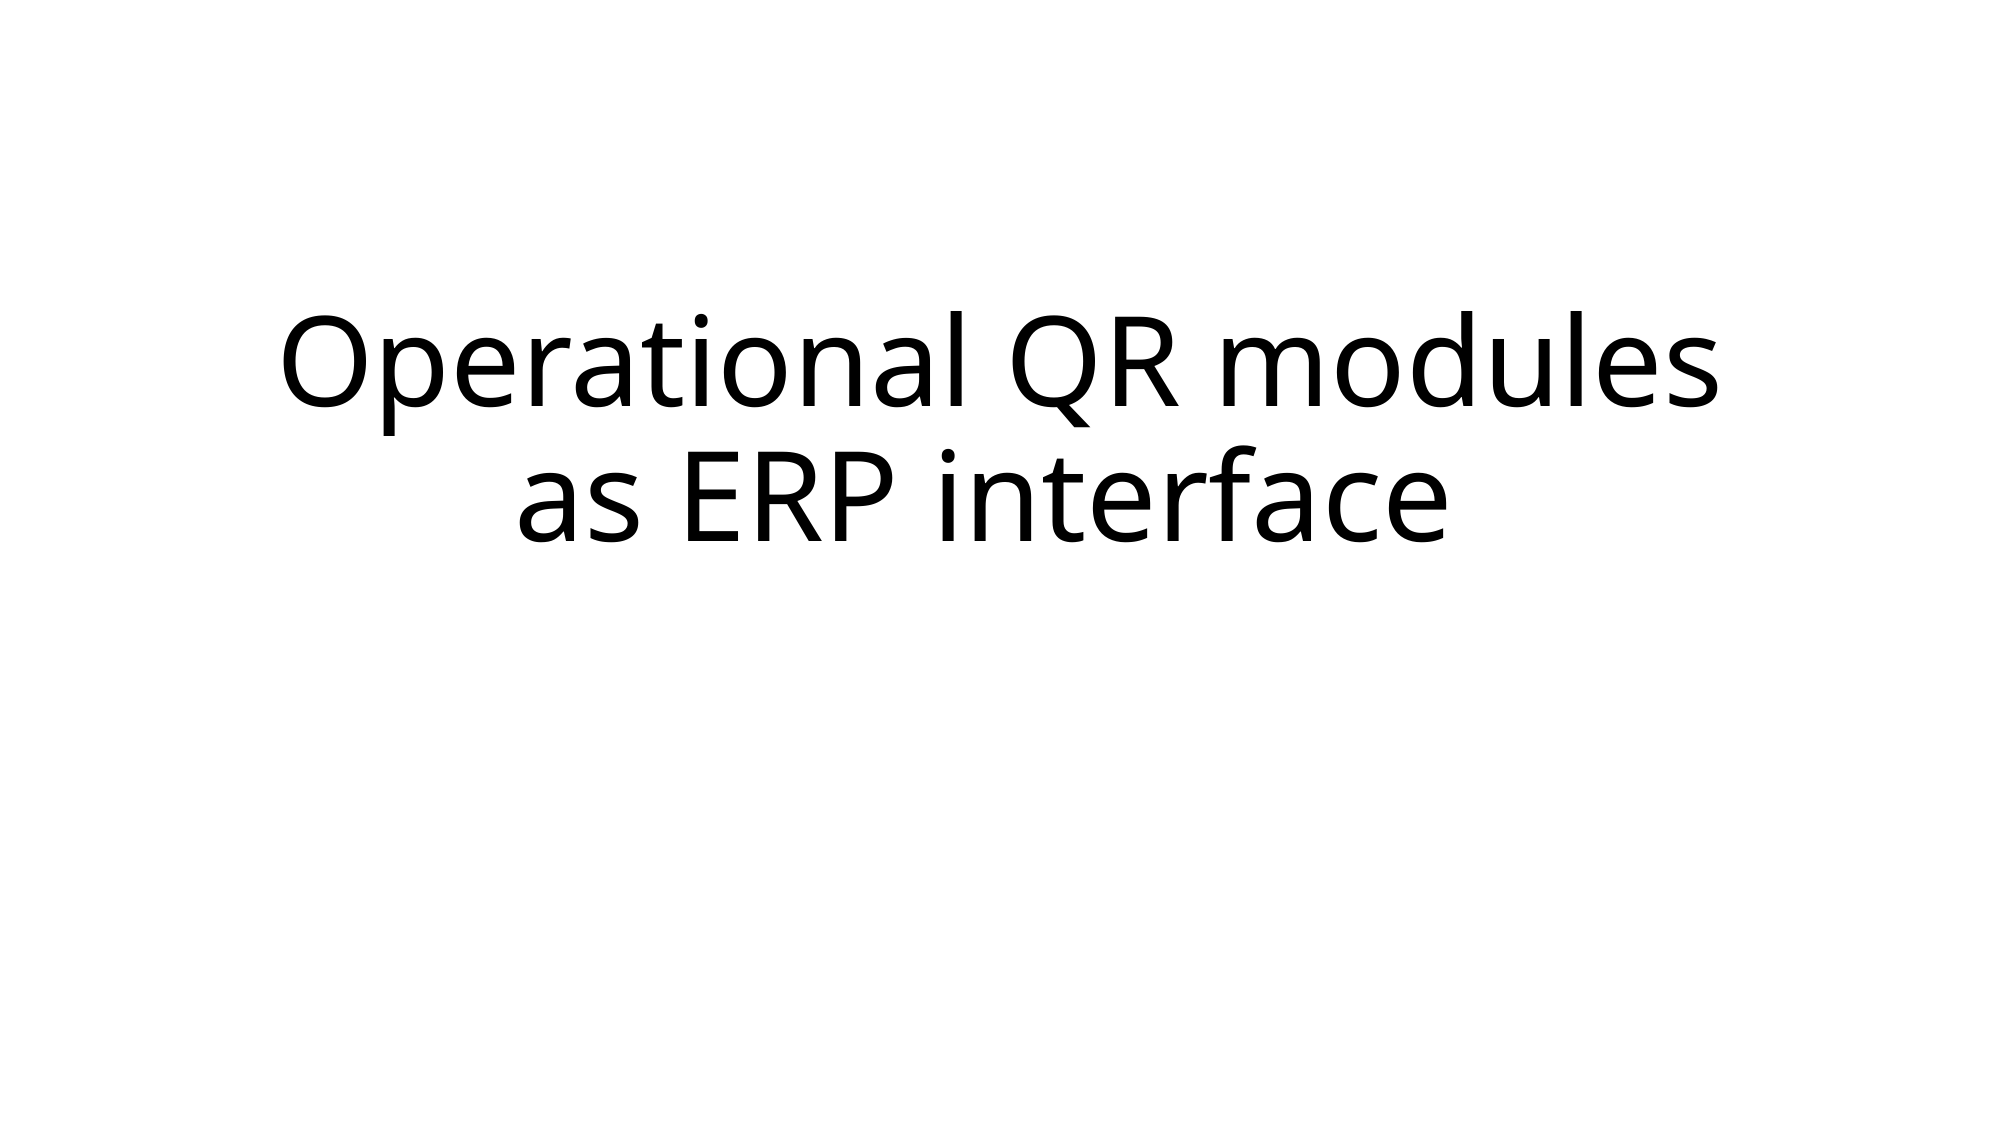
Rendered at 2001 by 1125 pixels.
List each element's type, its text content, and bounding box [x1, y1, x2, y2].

title Operational QR modules as ERP interface [249, 184, 1750, 576]
